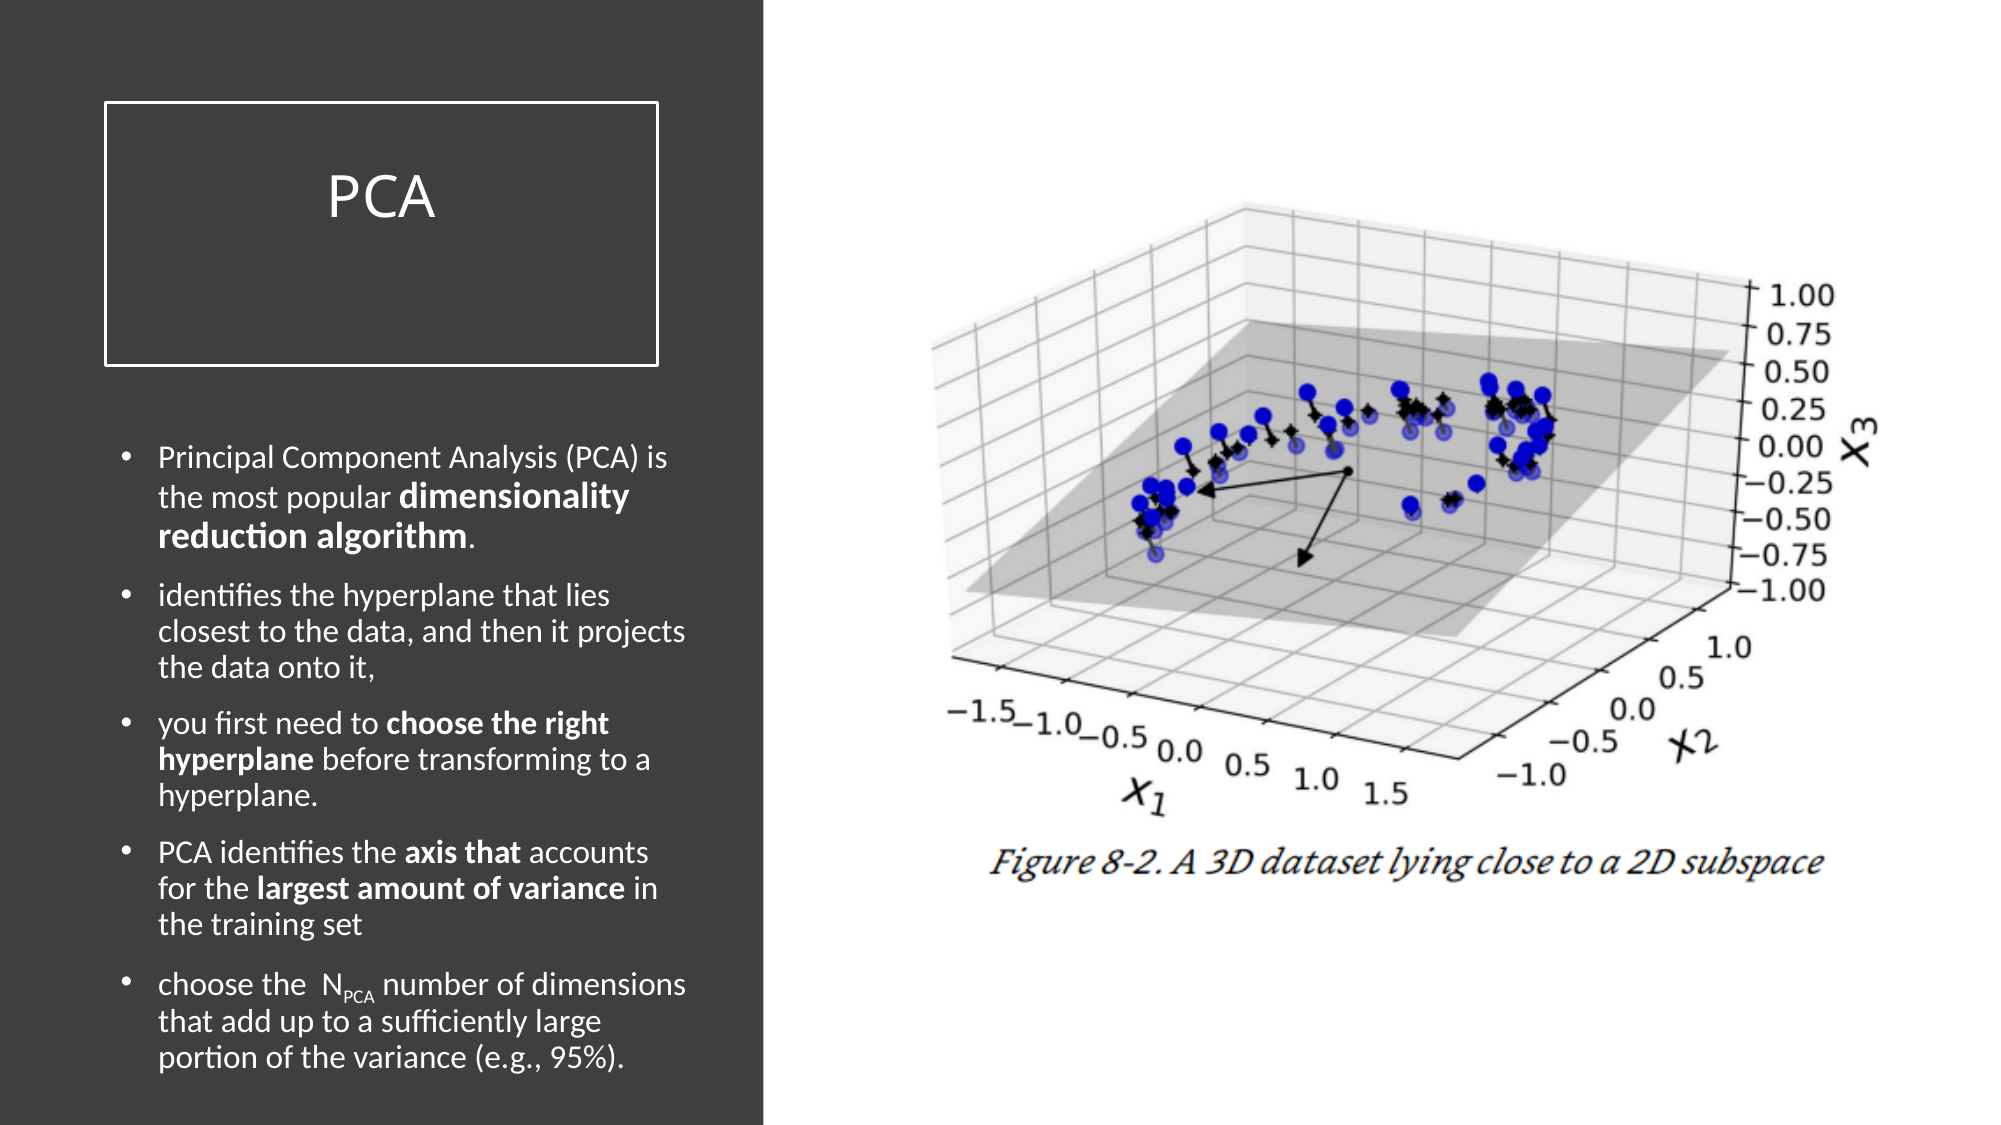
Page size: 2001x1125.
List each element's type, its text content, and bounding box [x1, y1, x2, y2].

text_box [0, 0, 764, 1125]
title PCA [105, 102, 658, 366]
picture [869, 172, 1895, 927]
list Principal Component Analysis (PCA) is the most popular dimensionality reduction algorithm. identifies the hyperplane that lies closest to the data, and then it projects the data onto it, you first need to choose the right hyperplane before transforming to a hyperplane. PCA identifies the axis that accounts for the largest amount of variance in the training set choose the NPCA number of dimensions that add up to a sufficiently large portion of the variance (e.g., 95%). [105, 432, 702, 1084]
